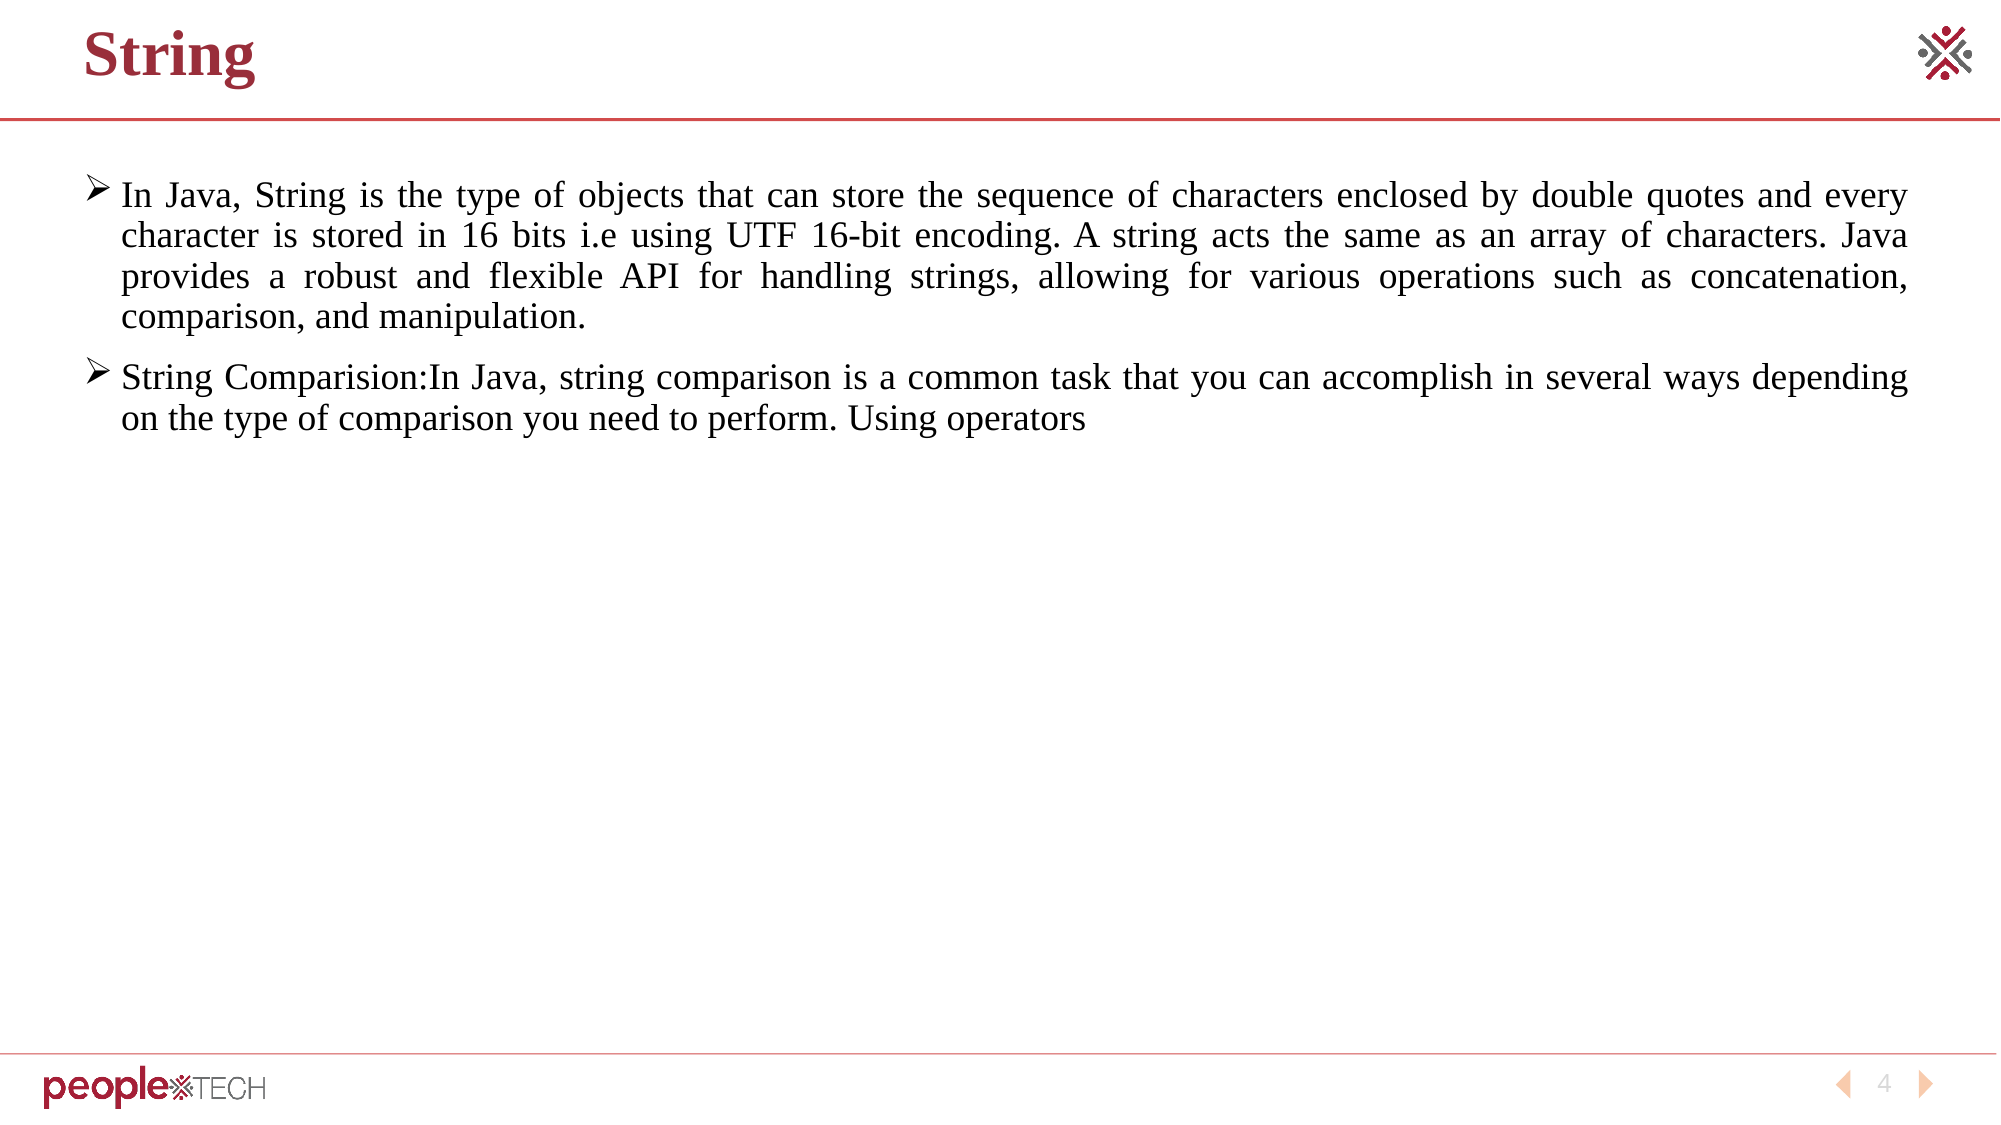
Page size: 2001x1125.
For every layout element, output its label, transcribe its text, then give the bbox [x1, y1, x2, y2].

picture [31, 1059, 275, 1115]
picture [1918, 26, 1972, 80]
title String [68, 10, 1896, 98]
list In Java, String is the type of objects that can store the sequence of characters enclosed by double quotes and every character is stored in 16 bits i.e using UTF 16-bit encoding. A string acts the same as an array of characters. Java provides a robust and flexible API for handling strings, allowing for various operations such as concatenation, comparison, and manipulation. String Comparision:In Java, string comparison is a common task that you can accomplish in several ways depending on the type of comparison you need to perform. Using operators [68, 167, 1926, 993]
